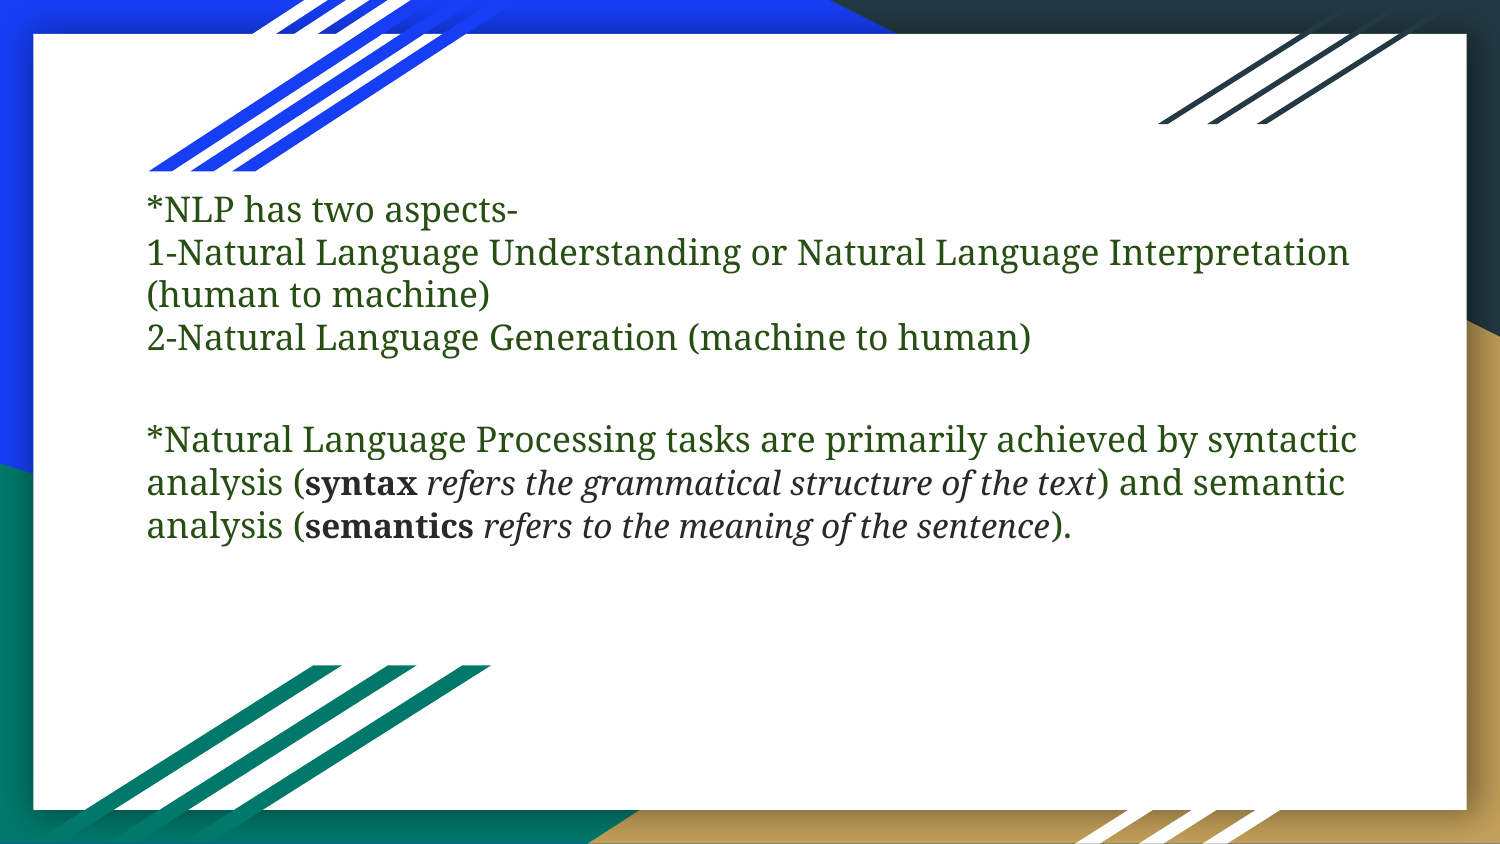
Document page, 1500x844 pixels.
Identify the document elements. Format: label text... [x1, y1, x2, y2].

subtitle *Natural Language Processing tasks are primarily achieved by syntactic analysis (syntax refers the grammatical structure of the text) and semantic analysis (semantics refers to the meaning of the sentence). [131, 402, 1407, 489]
title *NLP has two aspects- 1-Natural Language Understanding or Natural Language Interpretation (human to machine) 2-Natural Language Generation (machine to human) [131, 0, 1407, 402]
title *NLP has two aspects- 1-Natural Language Understanding or Natural Language Interpretation (human to machine) 2-Natural Language Generation (machine to human) [131, 489, 1407, 503]
